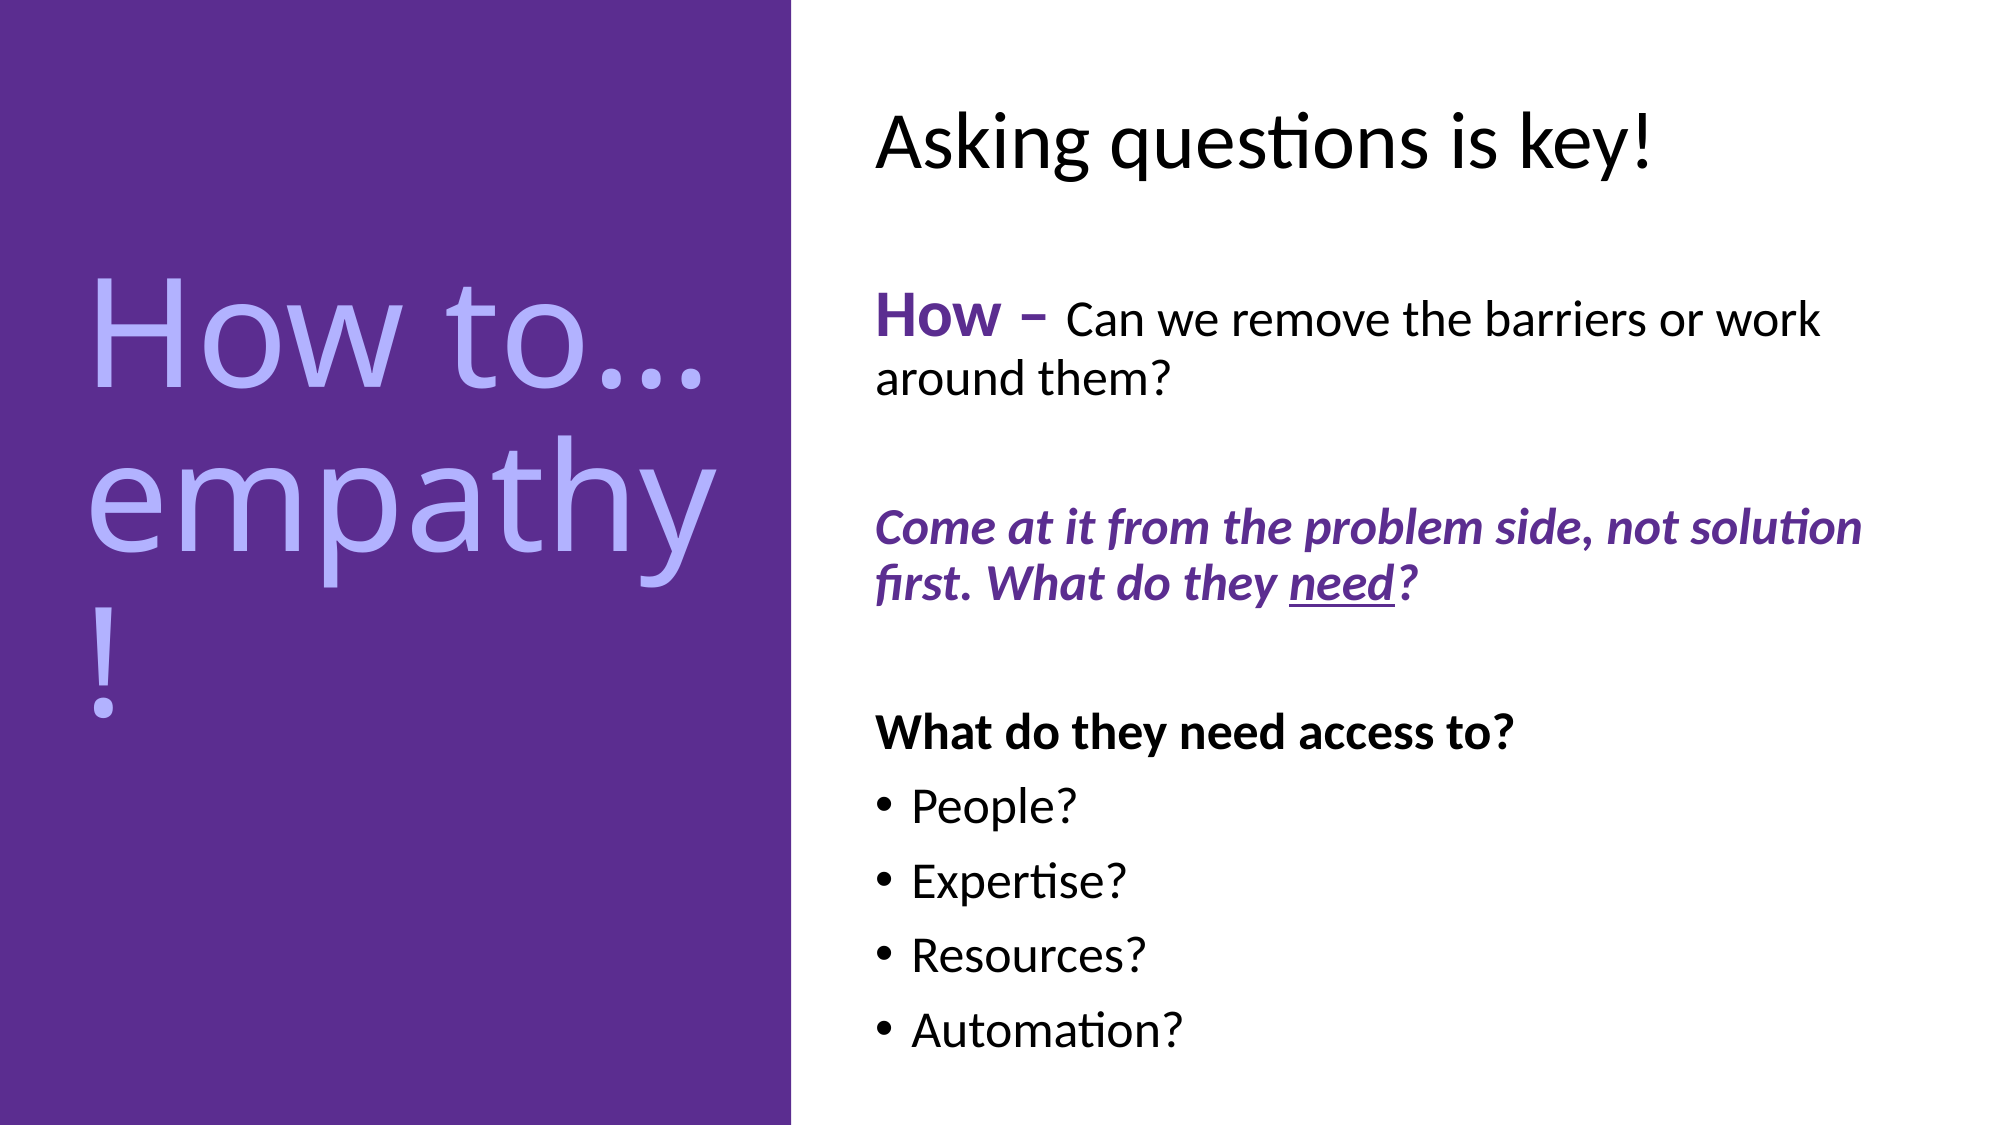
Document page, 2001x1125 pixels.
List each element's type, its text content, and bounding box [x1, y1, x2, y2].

title How to… empathy! [68, 0, 770, 1109]
text_box [0, 0, 792, 1125]
list Asking questions is key! How – Can we remove the barriers or work around them? Come at it from the problem side, not solution first. What do they need? What do they need access to? People? Expertise? Resources? Automation? [860, 90, 1931, 1072]
